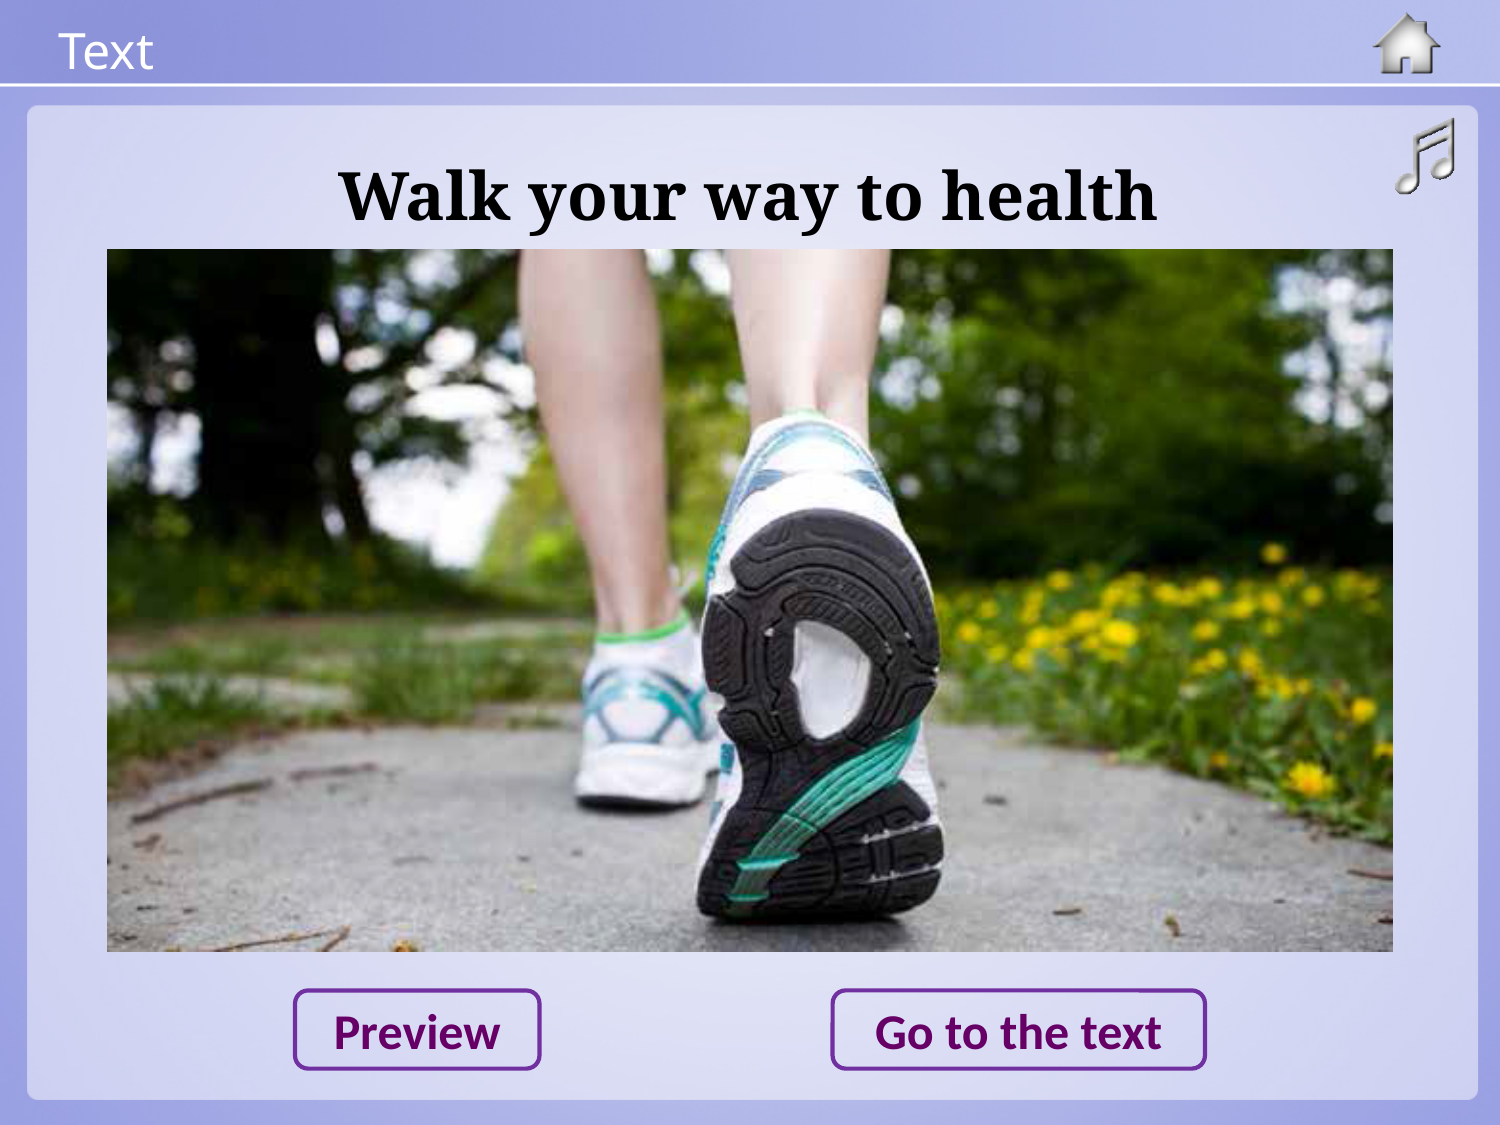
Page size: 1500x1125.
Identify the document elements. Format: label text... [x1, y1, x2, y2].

text_box Go to the text [831, 989, 1206, 1070]
text_box Preview [293, 989, 541, 1070]
picture [0, 0, 1500, 1125]
list Walk your way to health [31, 106, 1468, 258]
text_box Text [43, 11, 170, 87]
